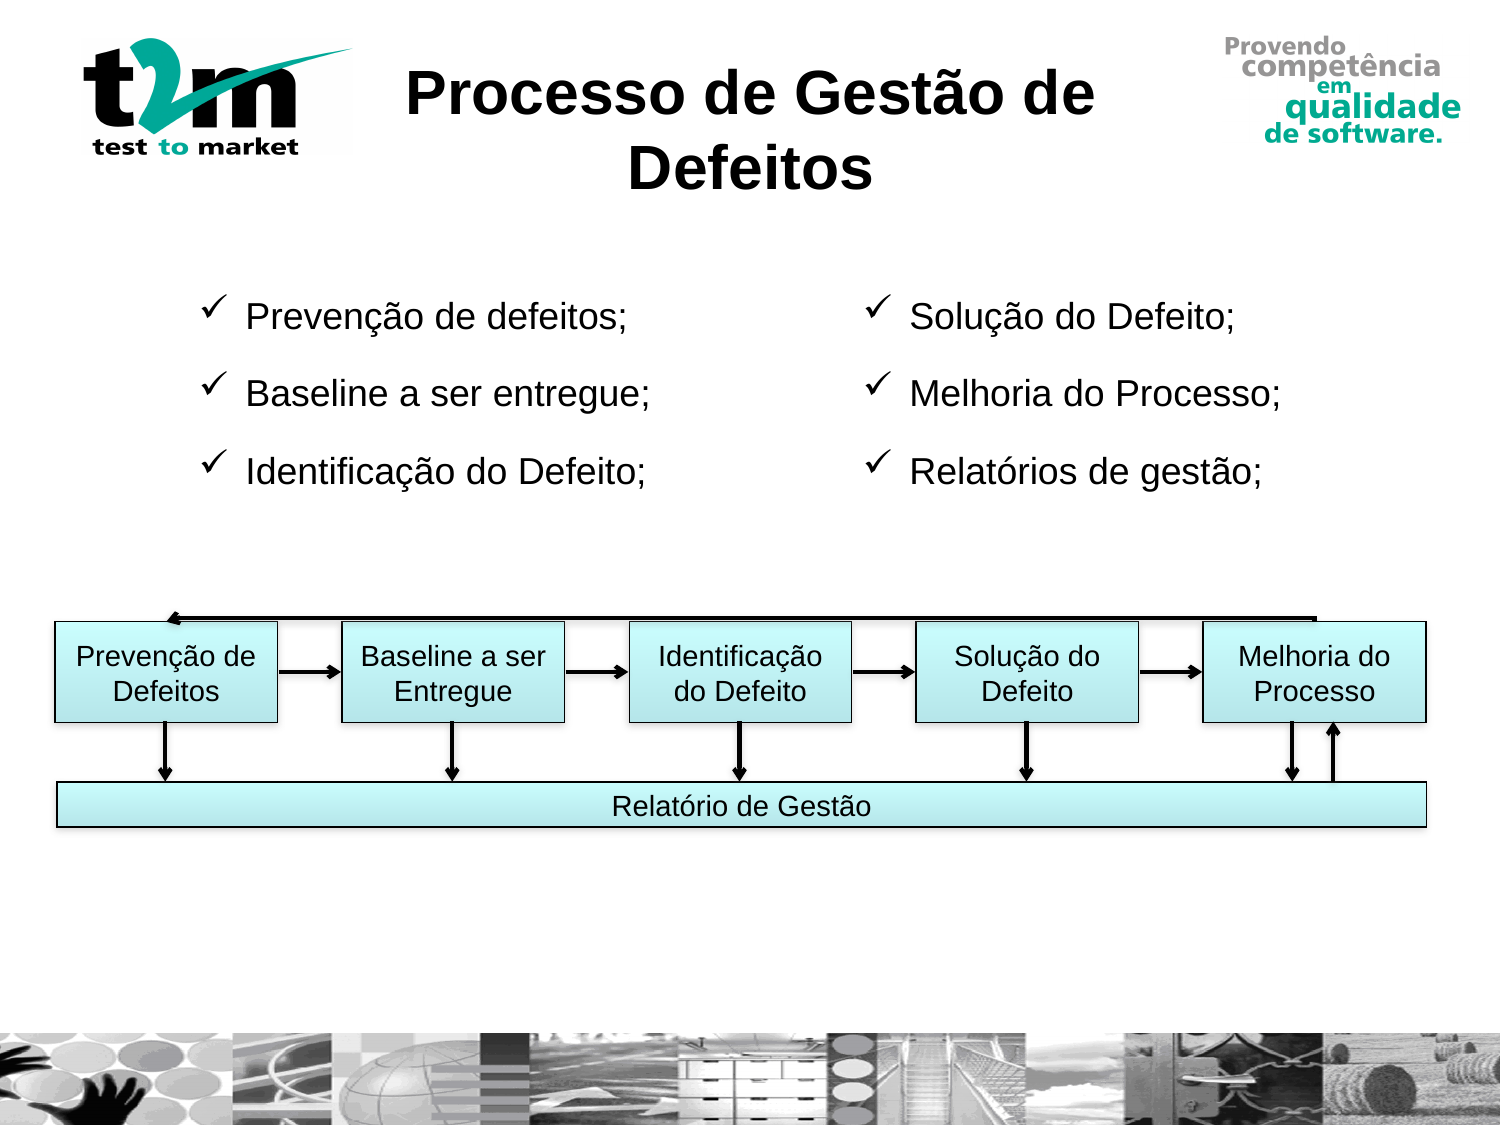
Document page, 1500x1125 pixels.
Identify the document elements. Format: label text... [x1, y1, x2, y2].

text_box Prevenção de defeitos; Baseline a ser entregue; Identificação do Defeito; Solução do Defeito; Melhoria do Processo; Relatórios de gestão; [183, 271, 1500, 797]
picture [81, 38, 353, 155]
title Processo de Gestão de Defeitos [261, 45, 1241, 125]
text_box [54, 620, 1427, 828]
picture [1222, 34, 1470, 143]
picture [0, 1033, 1500, 1125]
